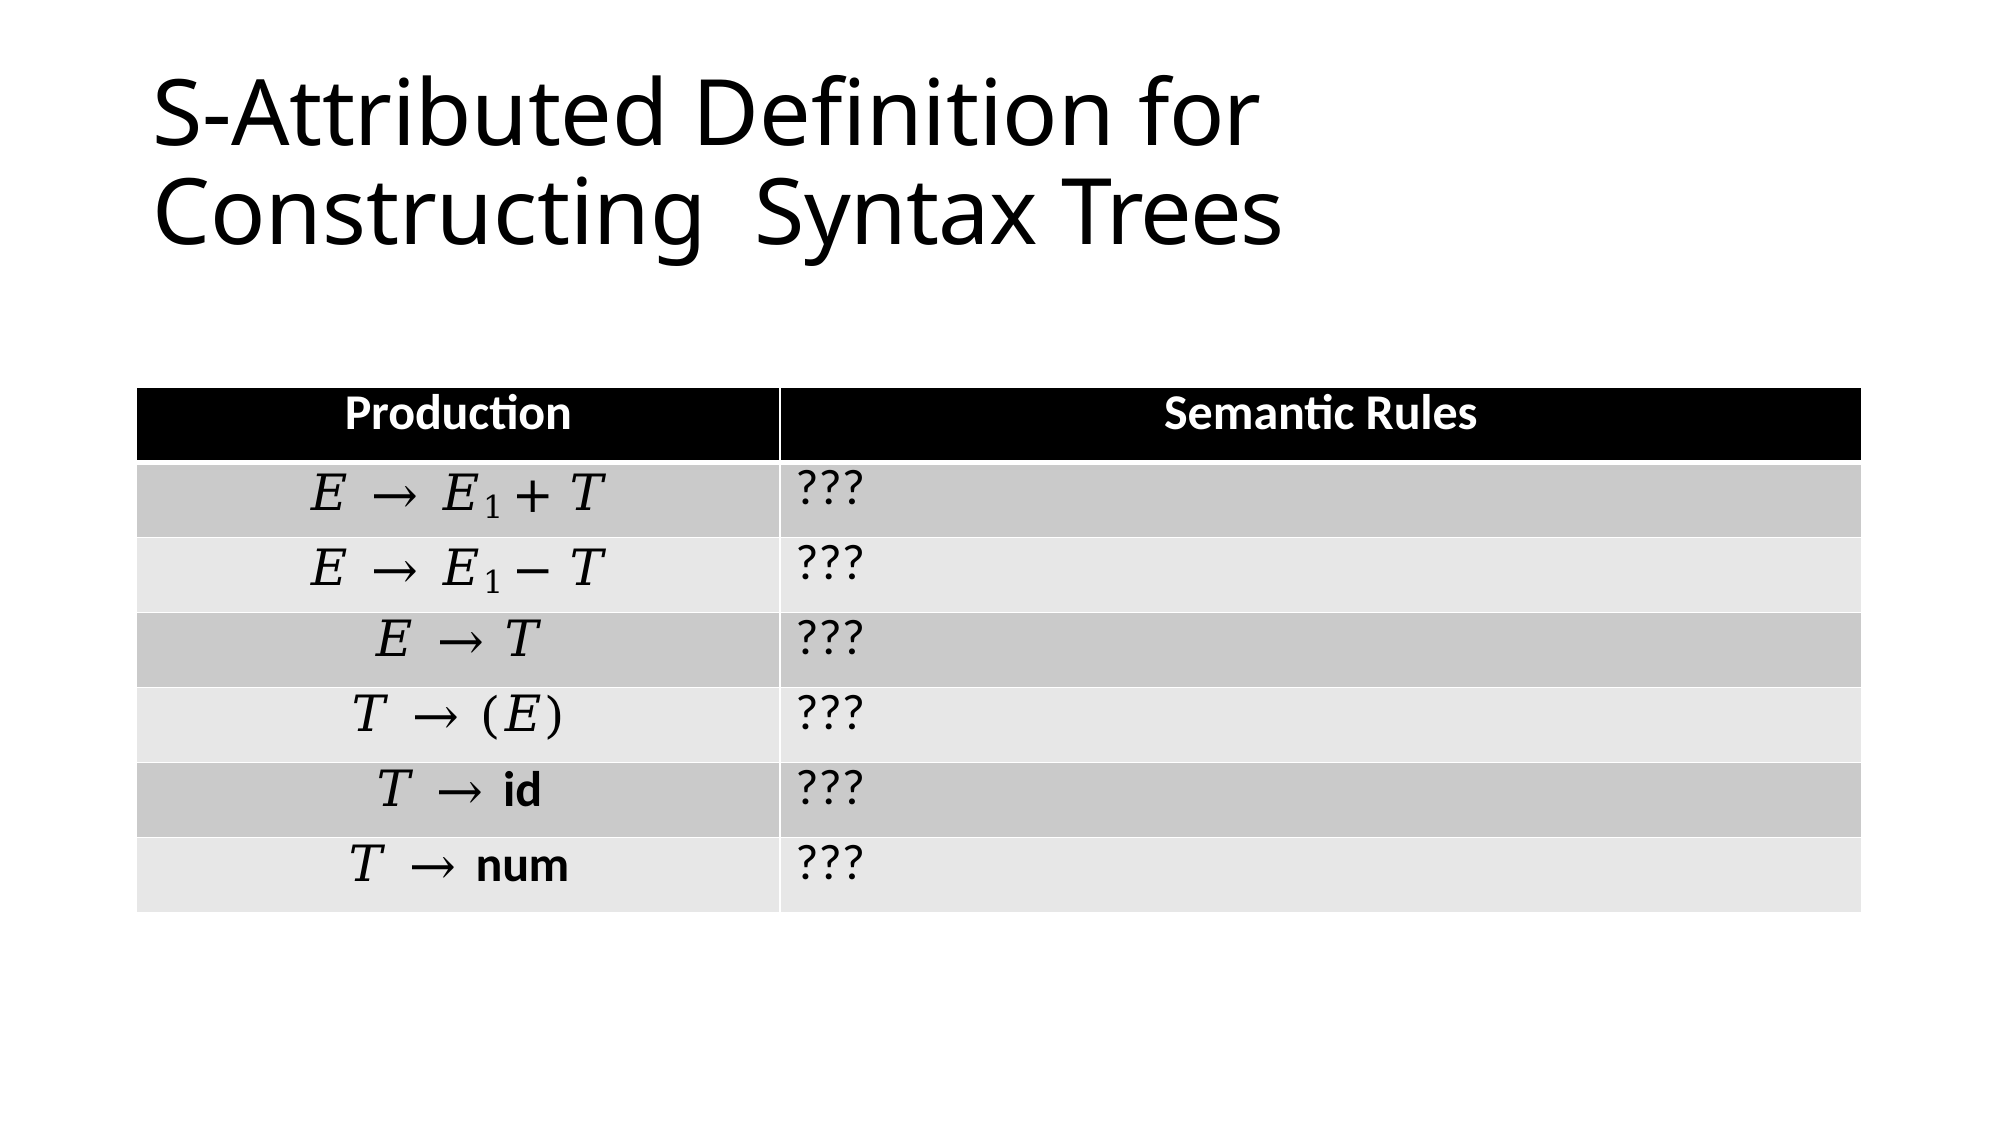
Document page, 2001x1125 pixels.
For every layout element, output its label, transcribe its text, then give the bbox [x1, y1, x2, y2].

table_cell 𝐸 → 𝐸1 + 𝑇 [137, 465, 779, 537]
table_header Production [137, 388, 779, 460]
table_cell 𝑇 → num [137, 838, 779, 912]
table_cell ??? [781, 538, 1861, 612]
table_header Semantic Rules [781, 388, 1861, 460]
table_cell ??? [781, 465, 1861, 537]
table_cell ??? [781, 613, 1861, 687]
table_cell 𝑇 → (𝐸) [137, 688, 779, 762]
title S-Attributed Definition for Constructing Syntax Trees [150, 50, 1601, 264]
table_cell 𝑇 → id [137, 763, 779, 837]
table_cell 𝐸 → 𝐸1 − 𝑇 [137, 538, 779, 612]
table_cell 𝐸 → 𝑇 [137, 613, 779, 687]
table_cell ??? [781, 838, 1861, 912]
table_cell ??? [781, 763, 1861, 837]
table_cell ??? [781, 688, 1861, 762]
